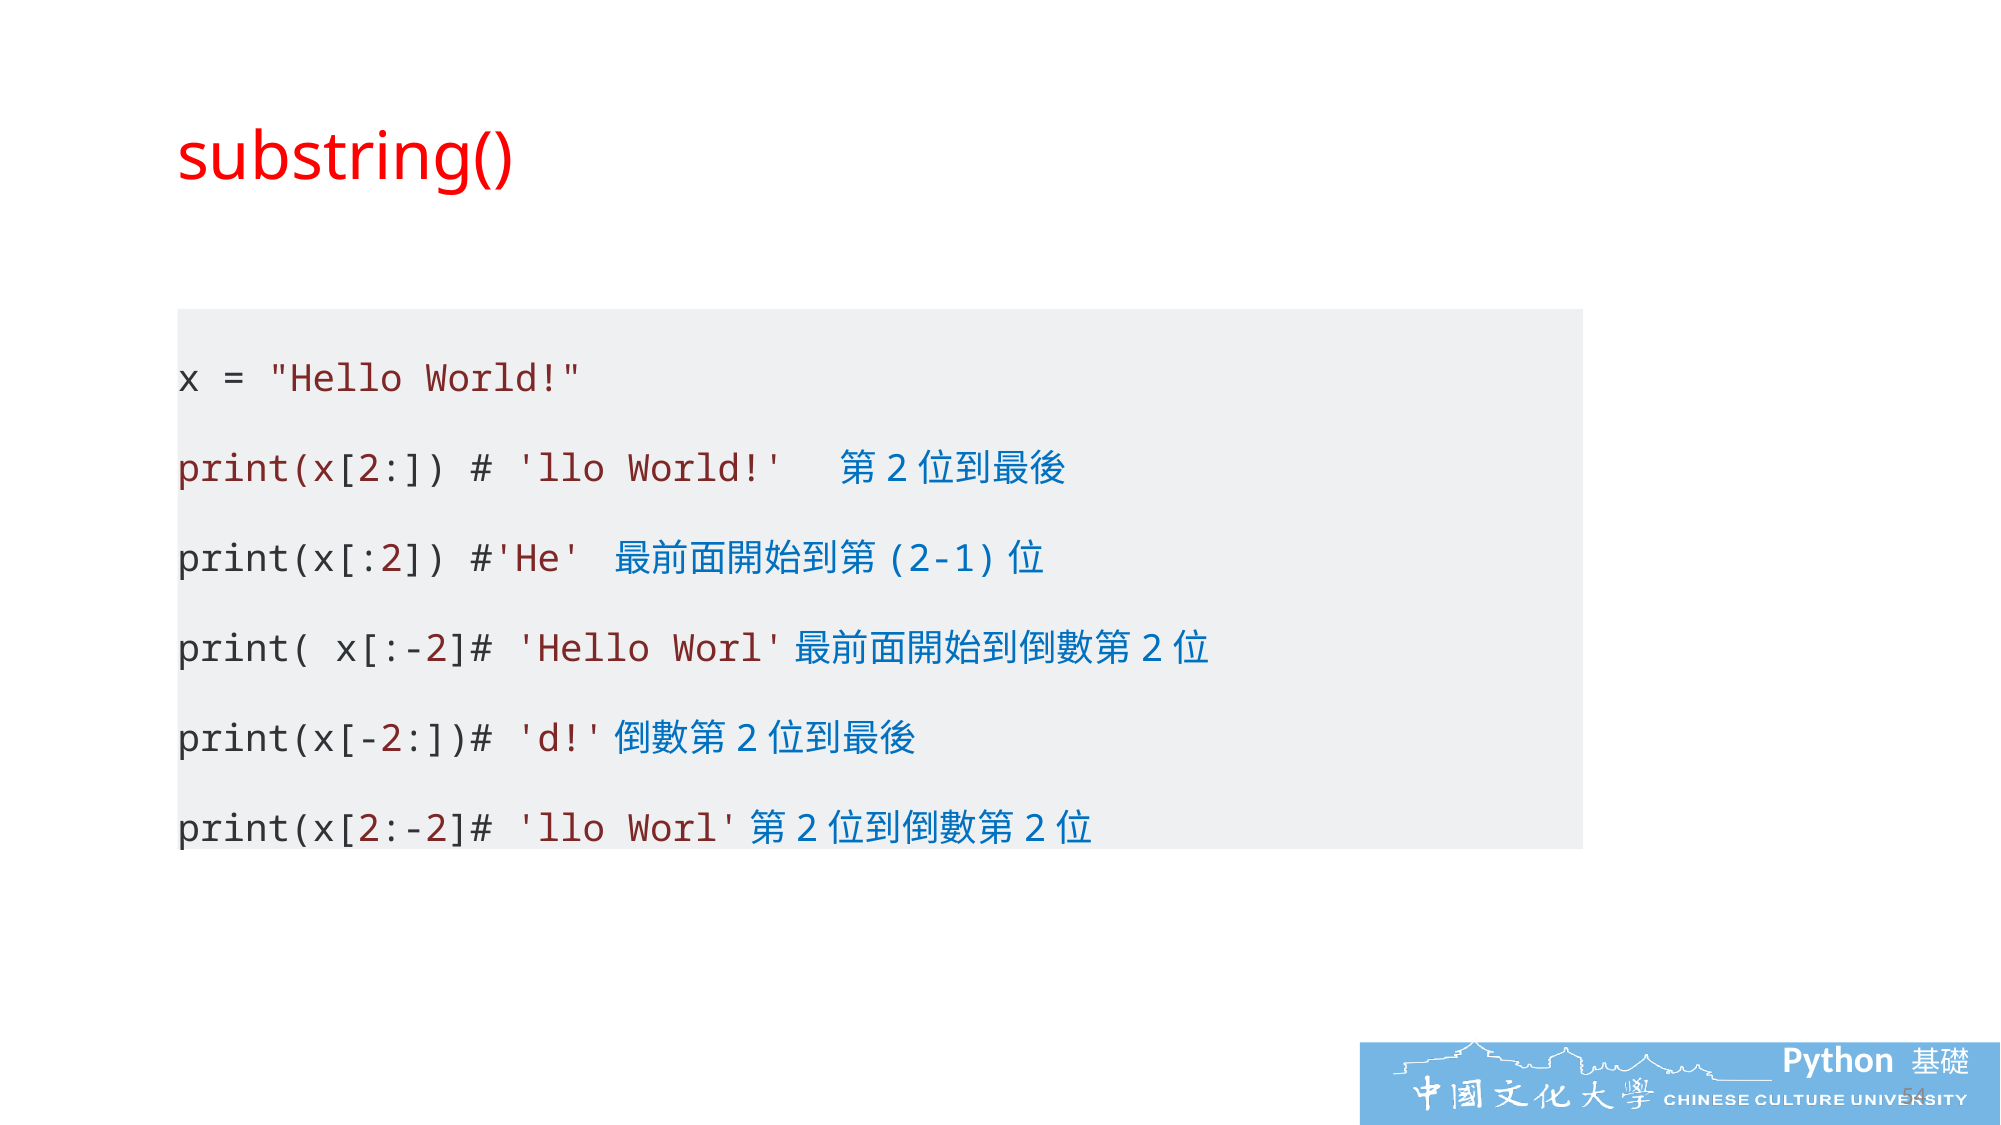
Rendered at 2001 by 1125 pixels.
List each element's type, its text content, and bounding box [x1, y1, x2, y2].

slide_number 54 [1491, 1065, 1942, 1125]
picture [1840, 1057, 1847, 1065]
picture [1881, 1057, 1887, 1065]
picture [1960, 1062, 1968, 1072]
picture [1391, 1038, 1968, 1114]
text_box x = "Hello World!" print(x[2:]) # 'llo World!' 第2位到最後 print(x[:2]) #'He' 最前面開始到第(2-1)位 print( x[:-2]# 'Hello Worl'最前面開始到倒數第2位 print(x[-2:])# 'd!'倒數第2位到最後 print(x[2:-2]# 'llo Worl'第2位到倒數第2位 [177, 308, 1584, 849]
picture [1859, 1057, 1867, 1065]
picture [1789, 1051, 1796, 1060]
text_box substring() [162, 114, 1456, 195]
